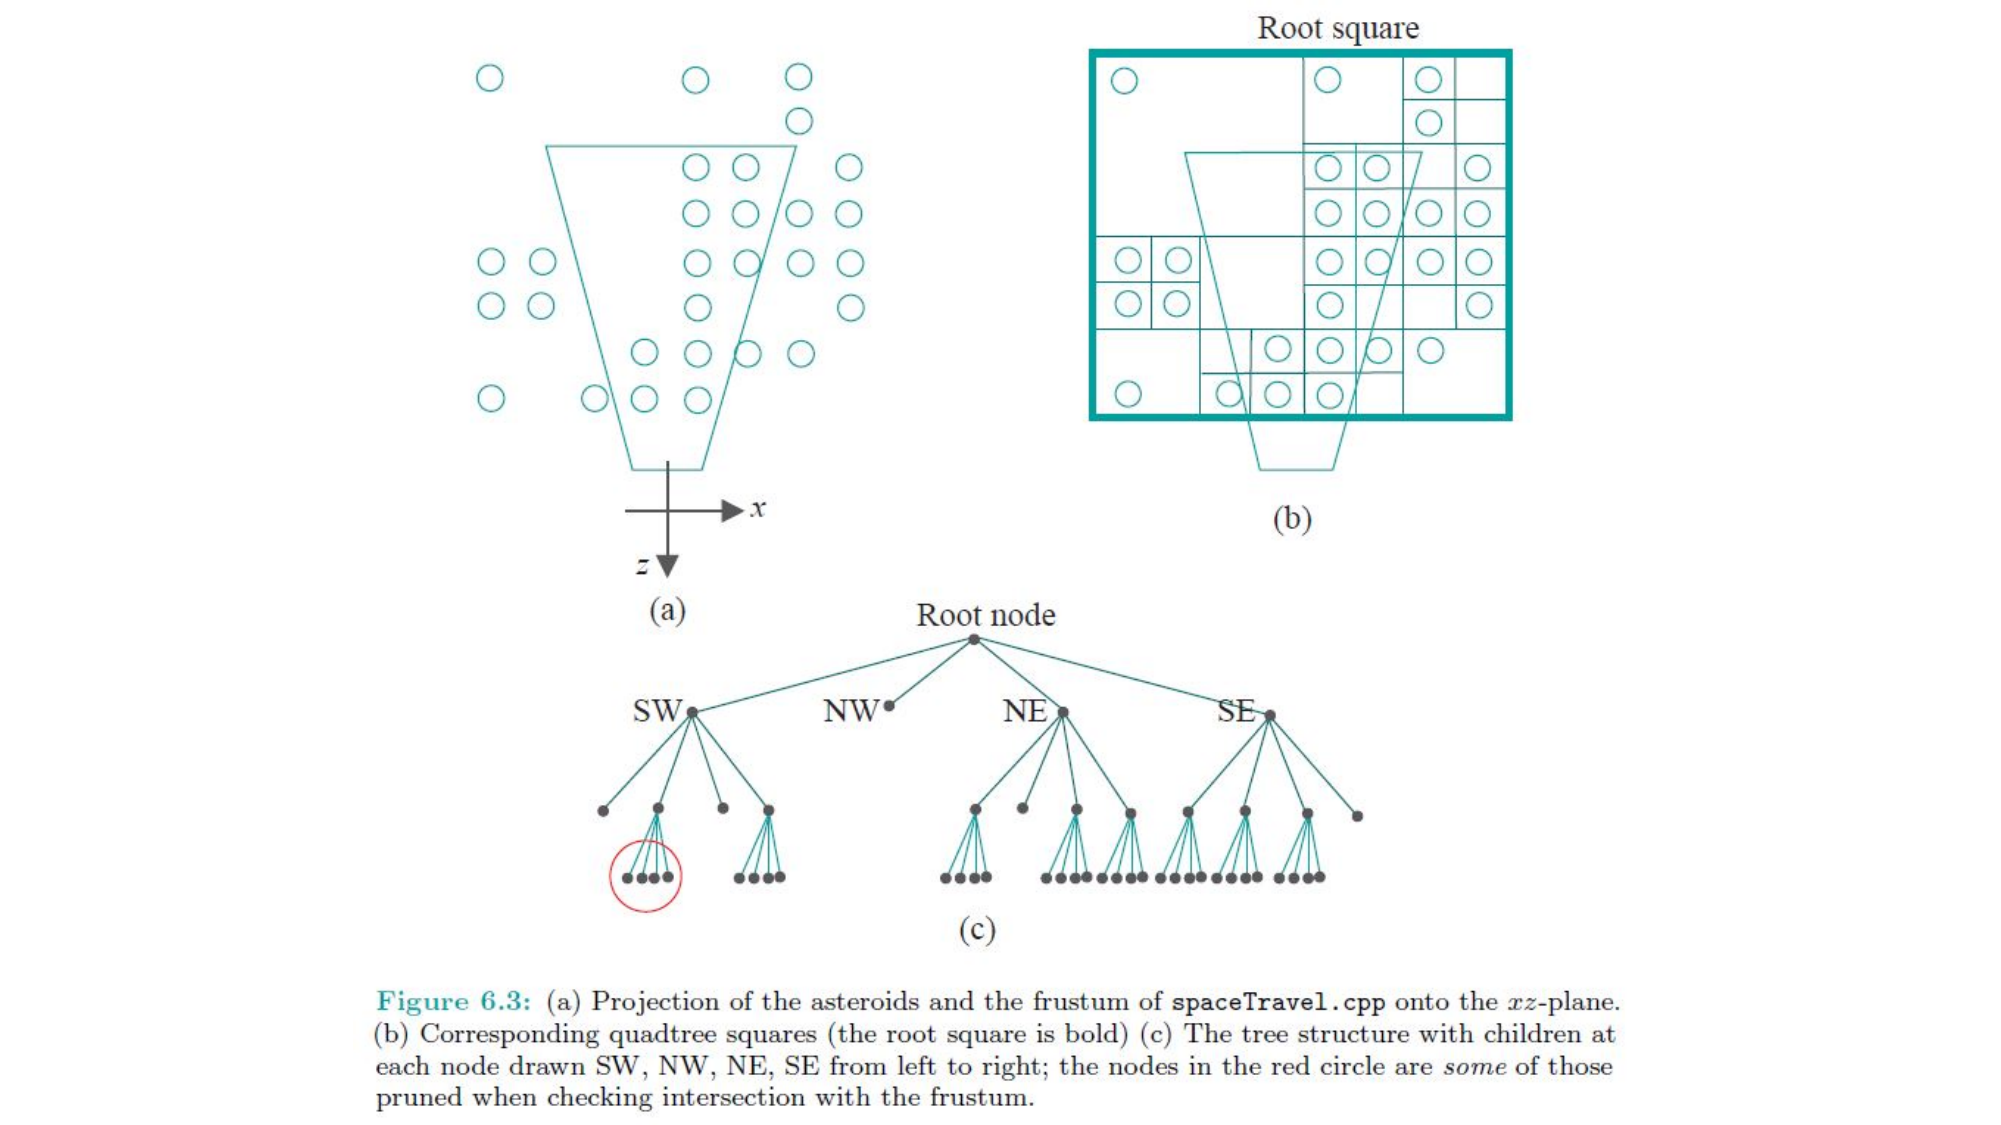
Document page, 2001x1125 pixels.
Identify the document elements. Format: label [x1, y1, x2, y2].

picture [353, 0, 1647, 1125]
